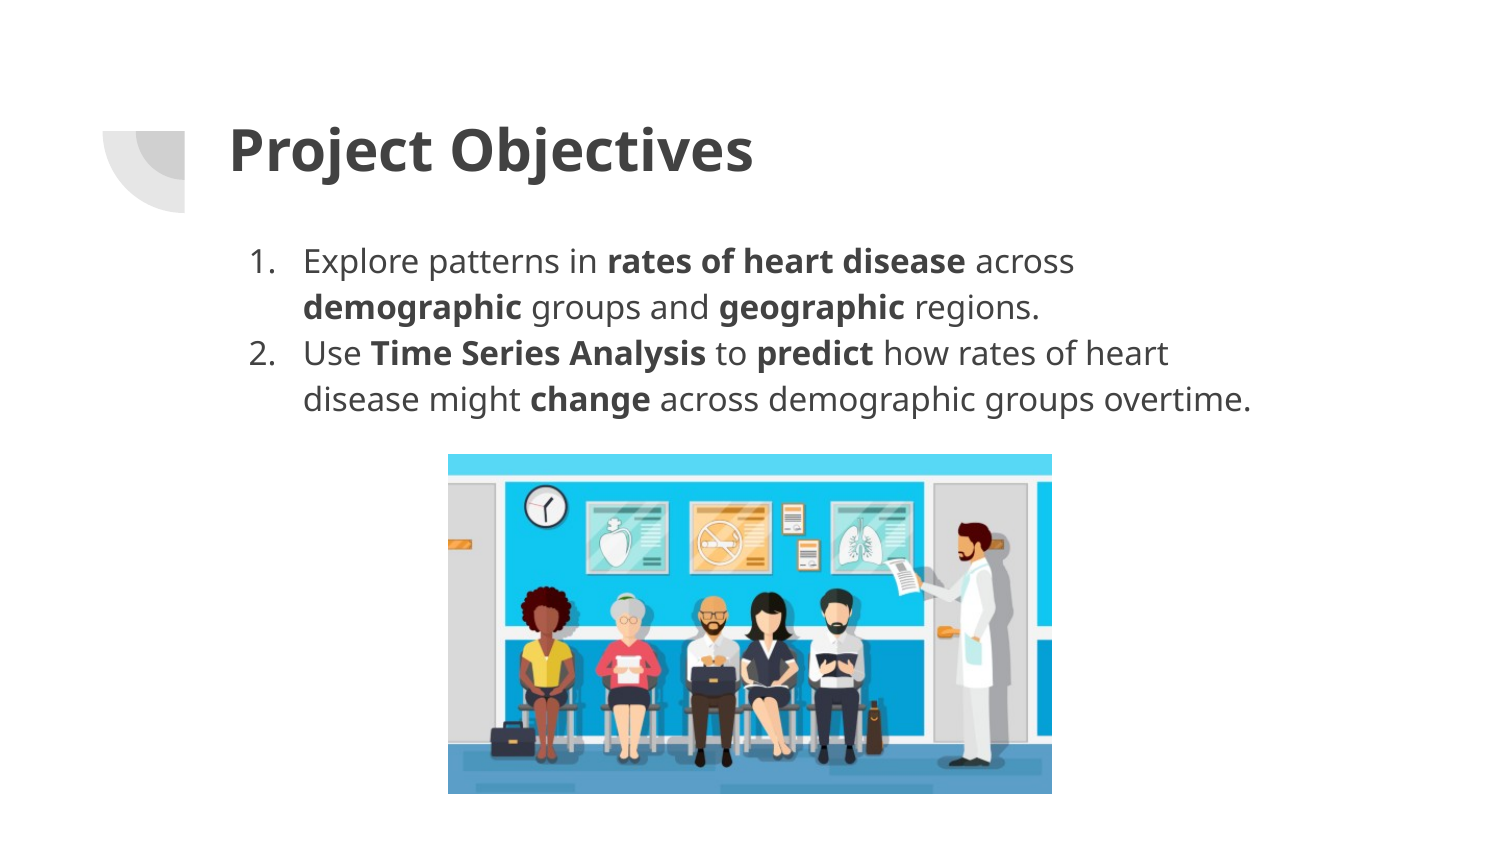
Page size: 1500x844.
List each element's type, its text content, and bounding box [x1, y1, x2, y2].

list Explore patterns in rates of heart disease across demographic groups and geographic regions. Use Time Series Analysis to predict how rates of heart disease might change across demographic groups overtime. [212, 219, 1278, 698]
title Project Objectives [213, 98, 1368, 263]
picture [447, 453, 1053, 794]
